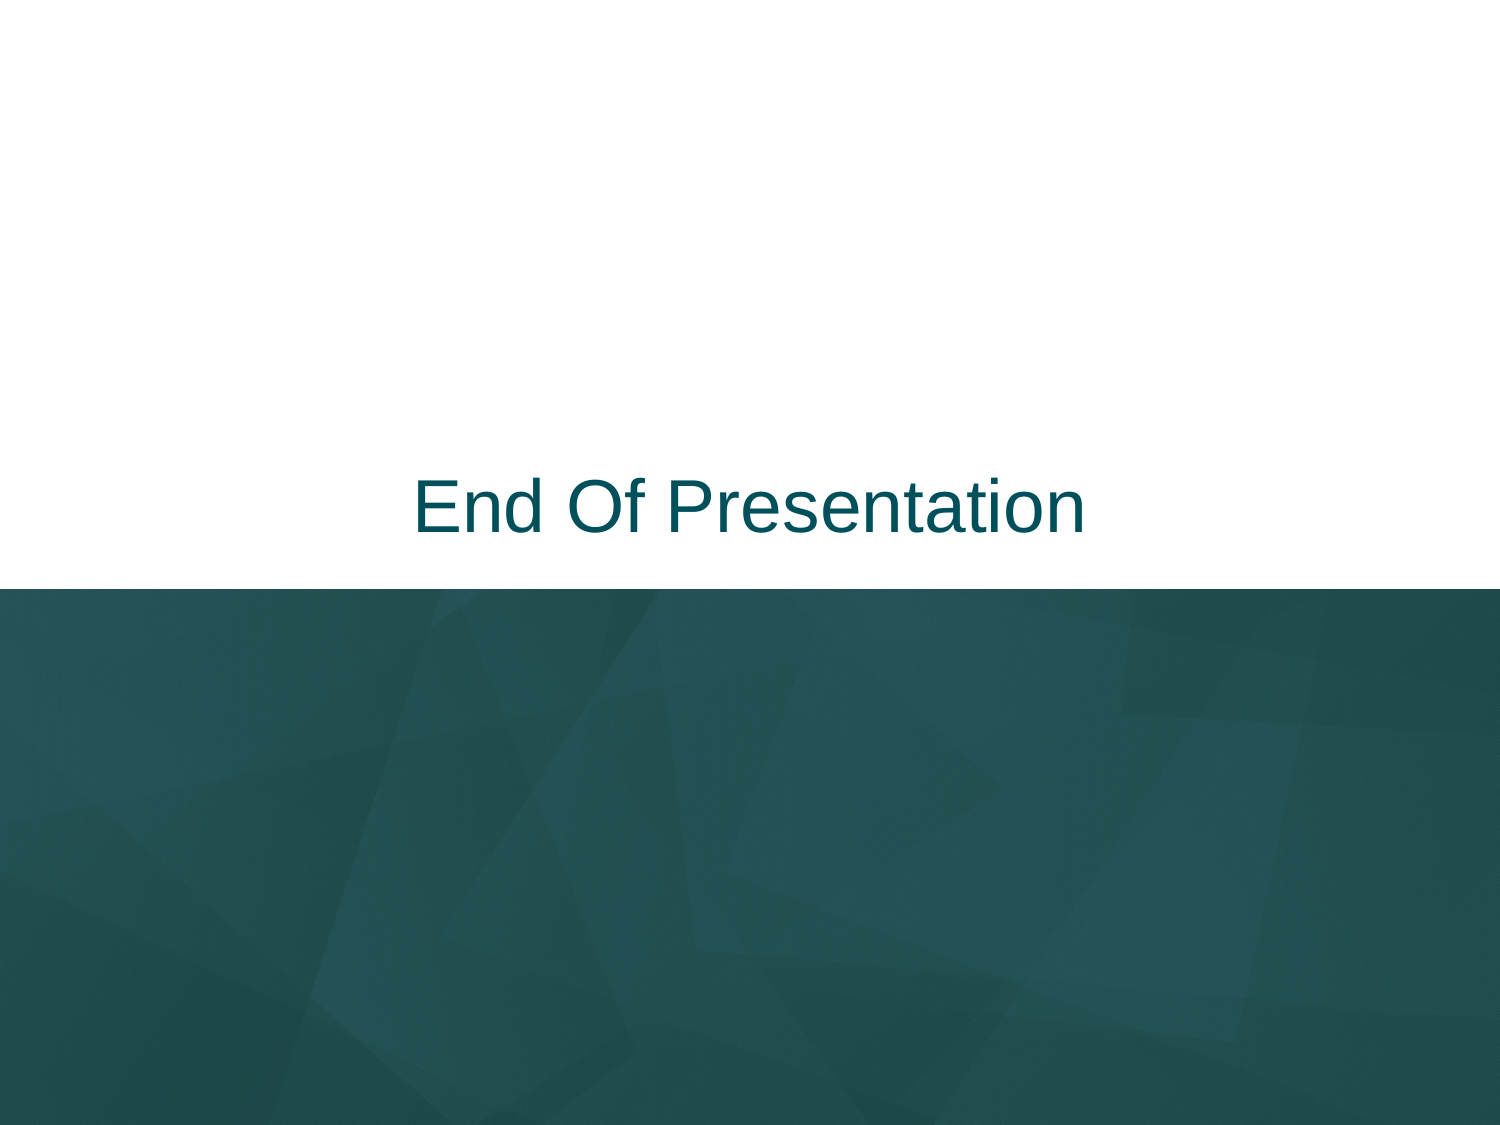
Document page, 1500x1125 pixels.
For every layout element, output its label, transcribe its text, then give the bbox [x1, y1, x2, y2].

picture [0, 589, 1500, 1125]
title End Of Presentation [64, 426, 1435, 590]
